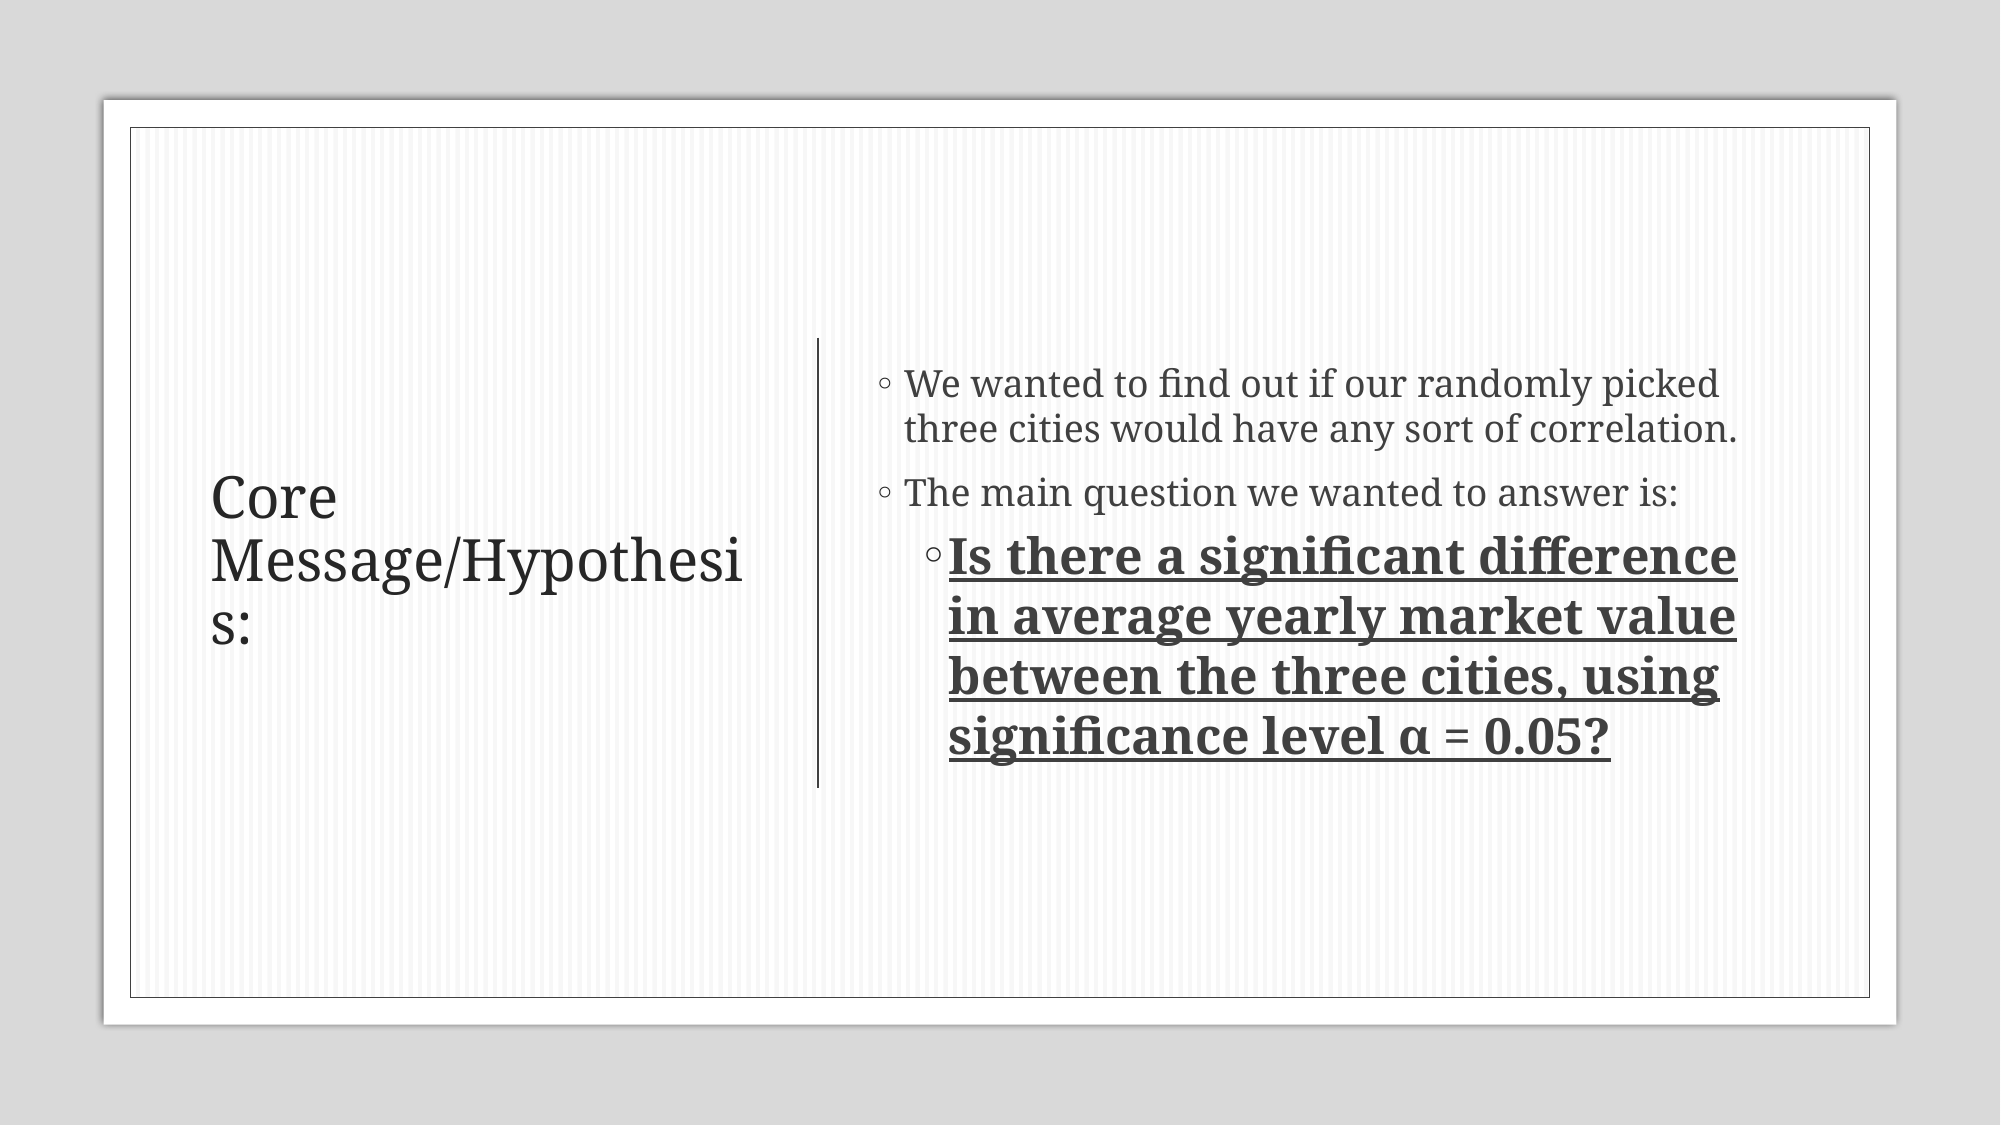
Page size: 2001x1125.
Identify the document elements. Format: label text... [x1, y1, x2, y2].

title Core Message/Hypothesis: [195, 233, 765, 892]
text_box [103, 100, 1897, 1025]
text_box [0, 0, 2000, 1125]
text_box [130, 127, 1870, 998]
list We wanted to find out if our randomly picked three cities would have any sort of correlation. The main question we wanted to answer is: Is there a significant difference in average yearly market value between the three cities, using significance level α = 0.05? [859, 233, 1764, 892]
